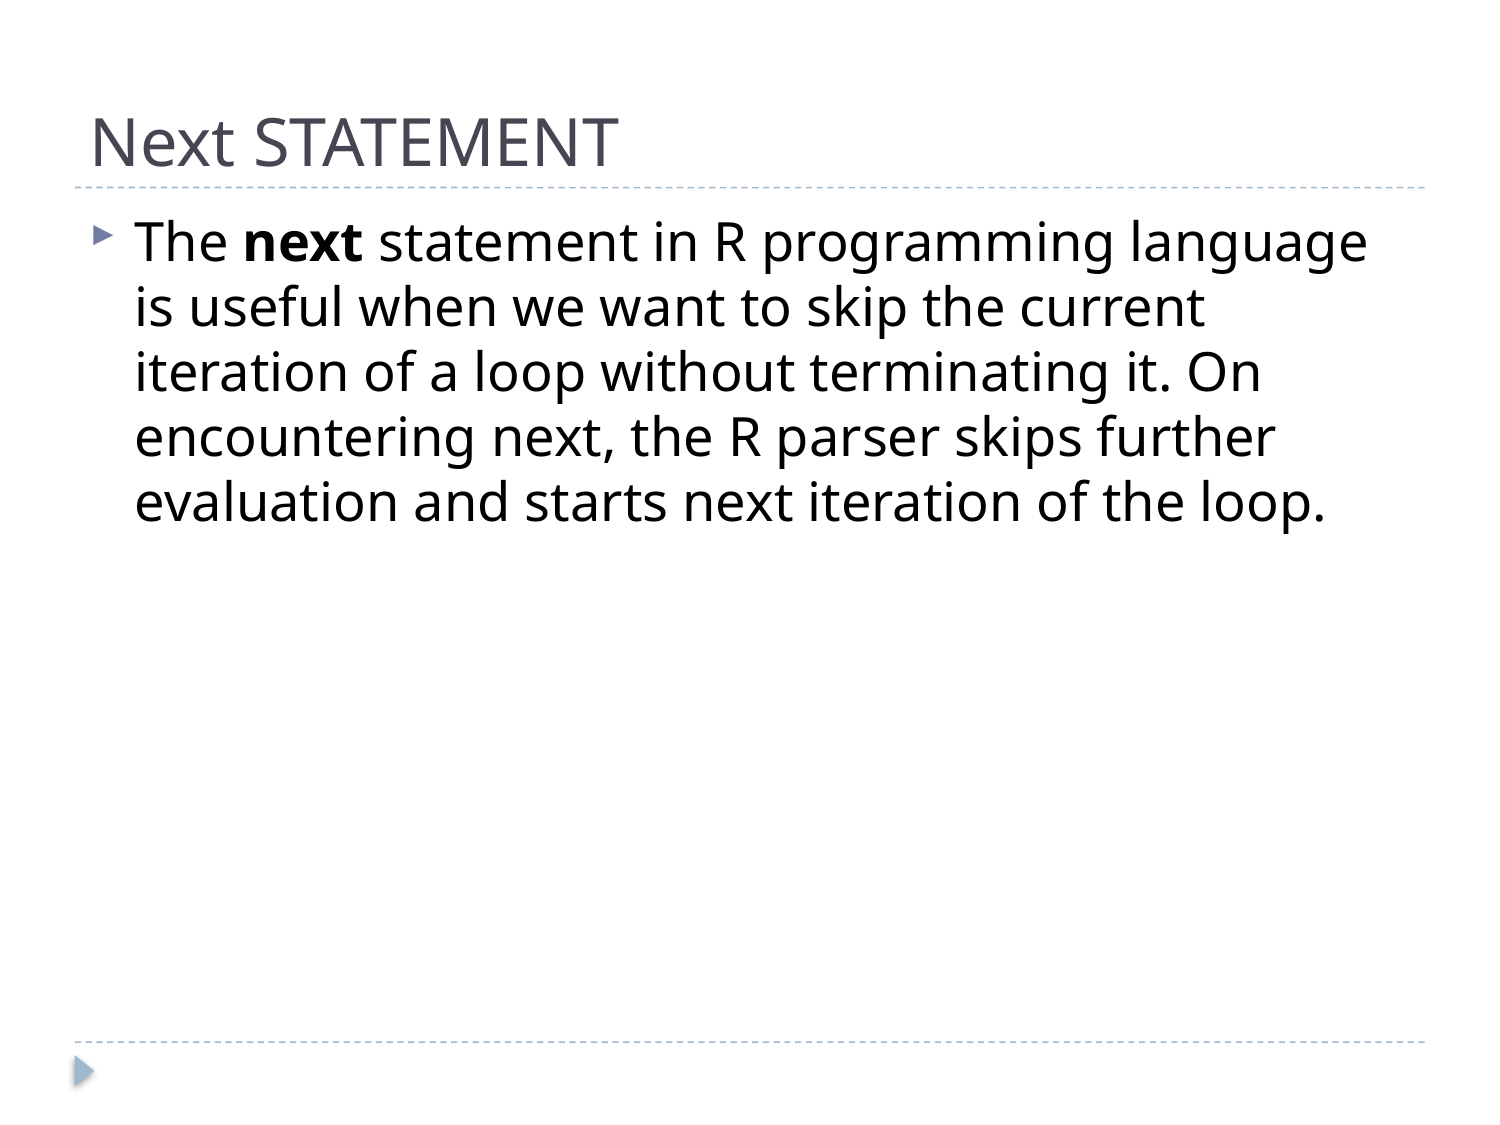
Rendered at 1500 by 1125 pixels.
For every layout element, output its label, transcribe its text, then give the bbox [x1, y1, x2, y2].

list The next statement in R programming language is useful when we want to skip the current iteration of a loop without terminating it. On encountering next, the R parser skips further evaluation and starts next iteration of the loop. [75, 200, 1425, 1010]
title Next STATEMENT [75, 24, 1425, 188]
